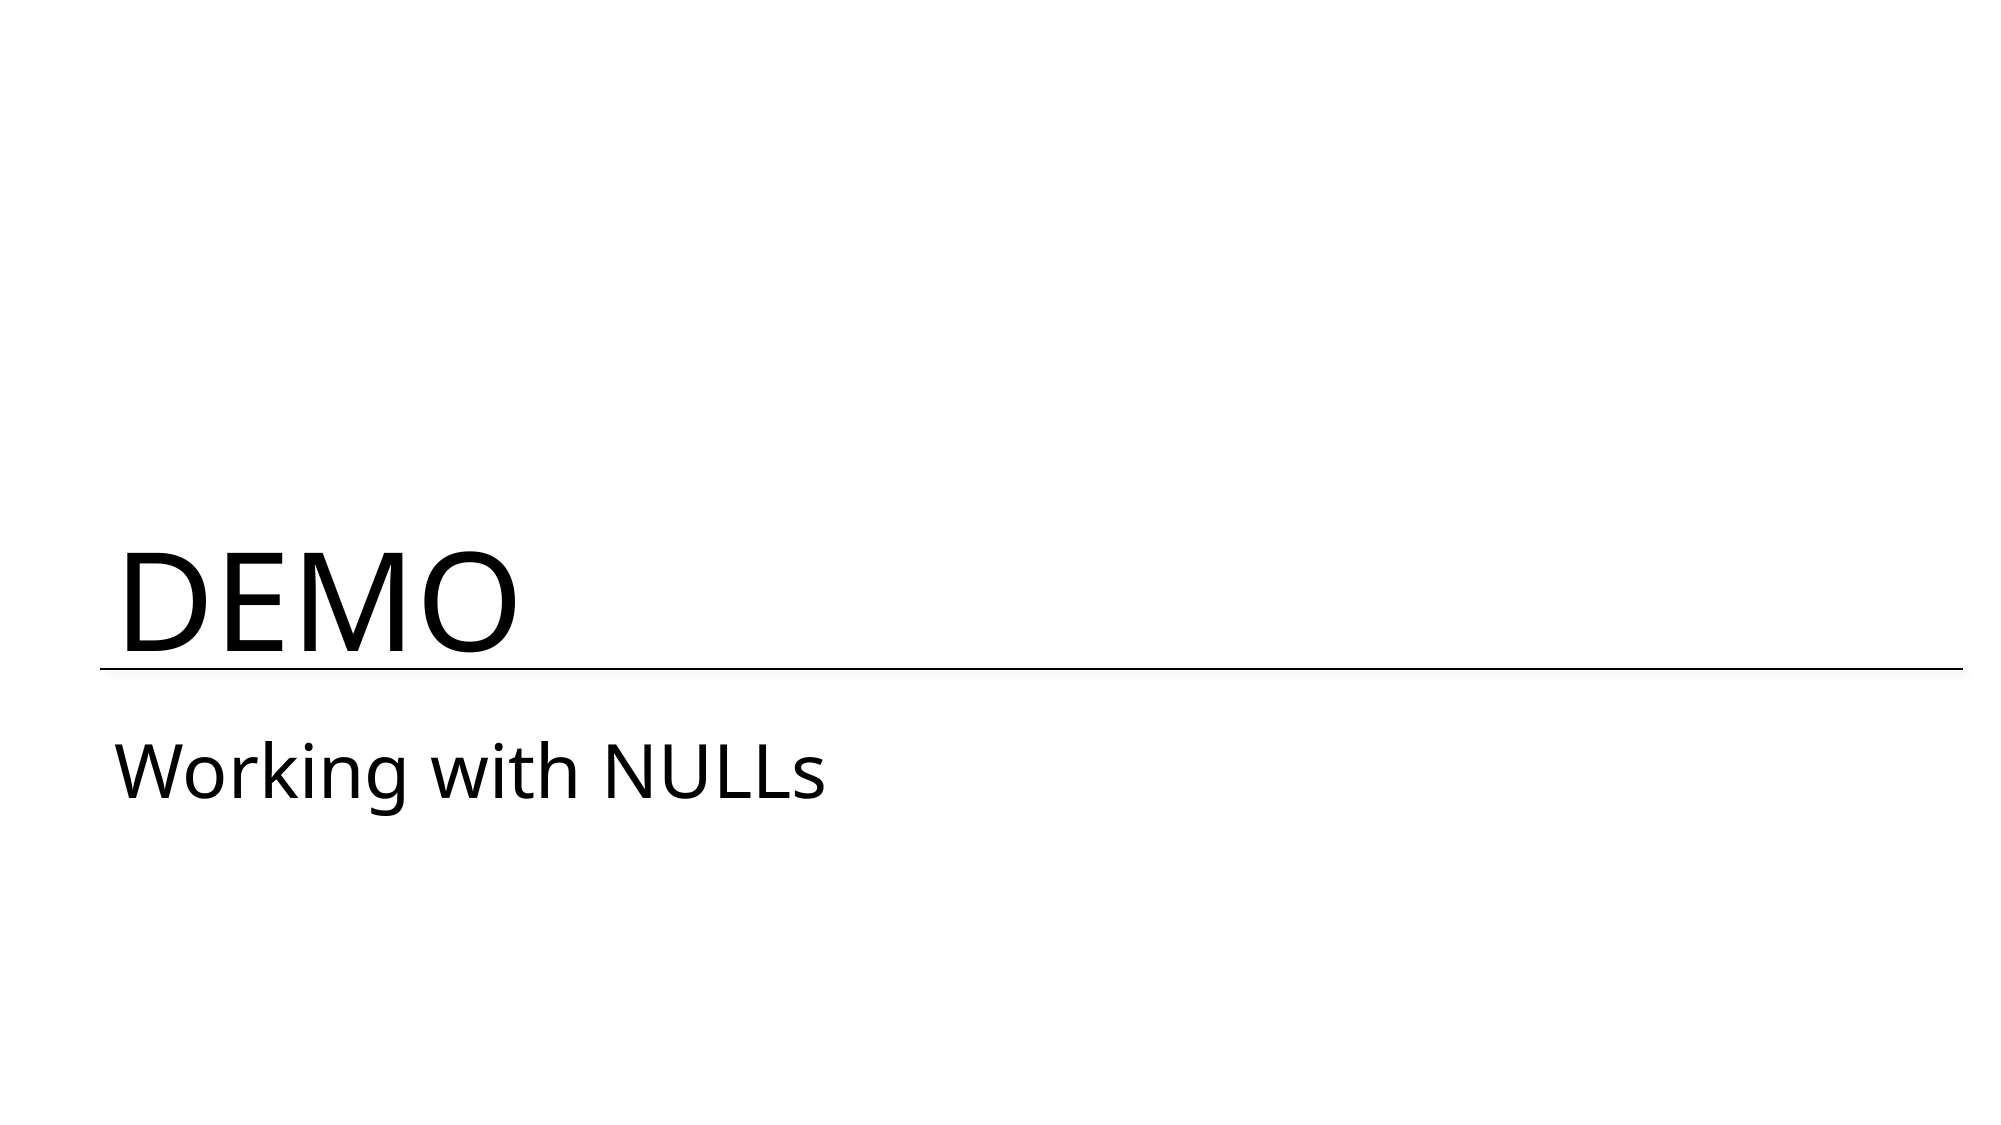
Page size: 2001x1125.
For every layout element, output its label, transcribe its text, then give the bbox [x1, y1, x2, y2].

title Working with NULLs [99, 733, 1976, 1009]
